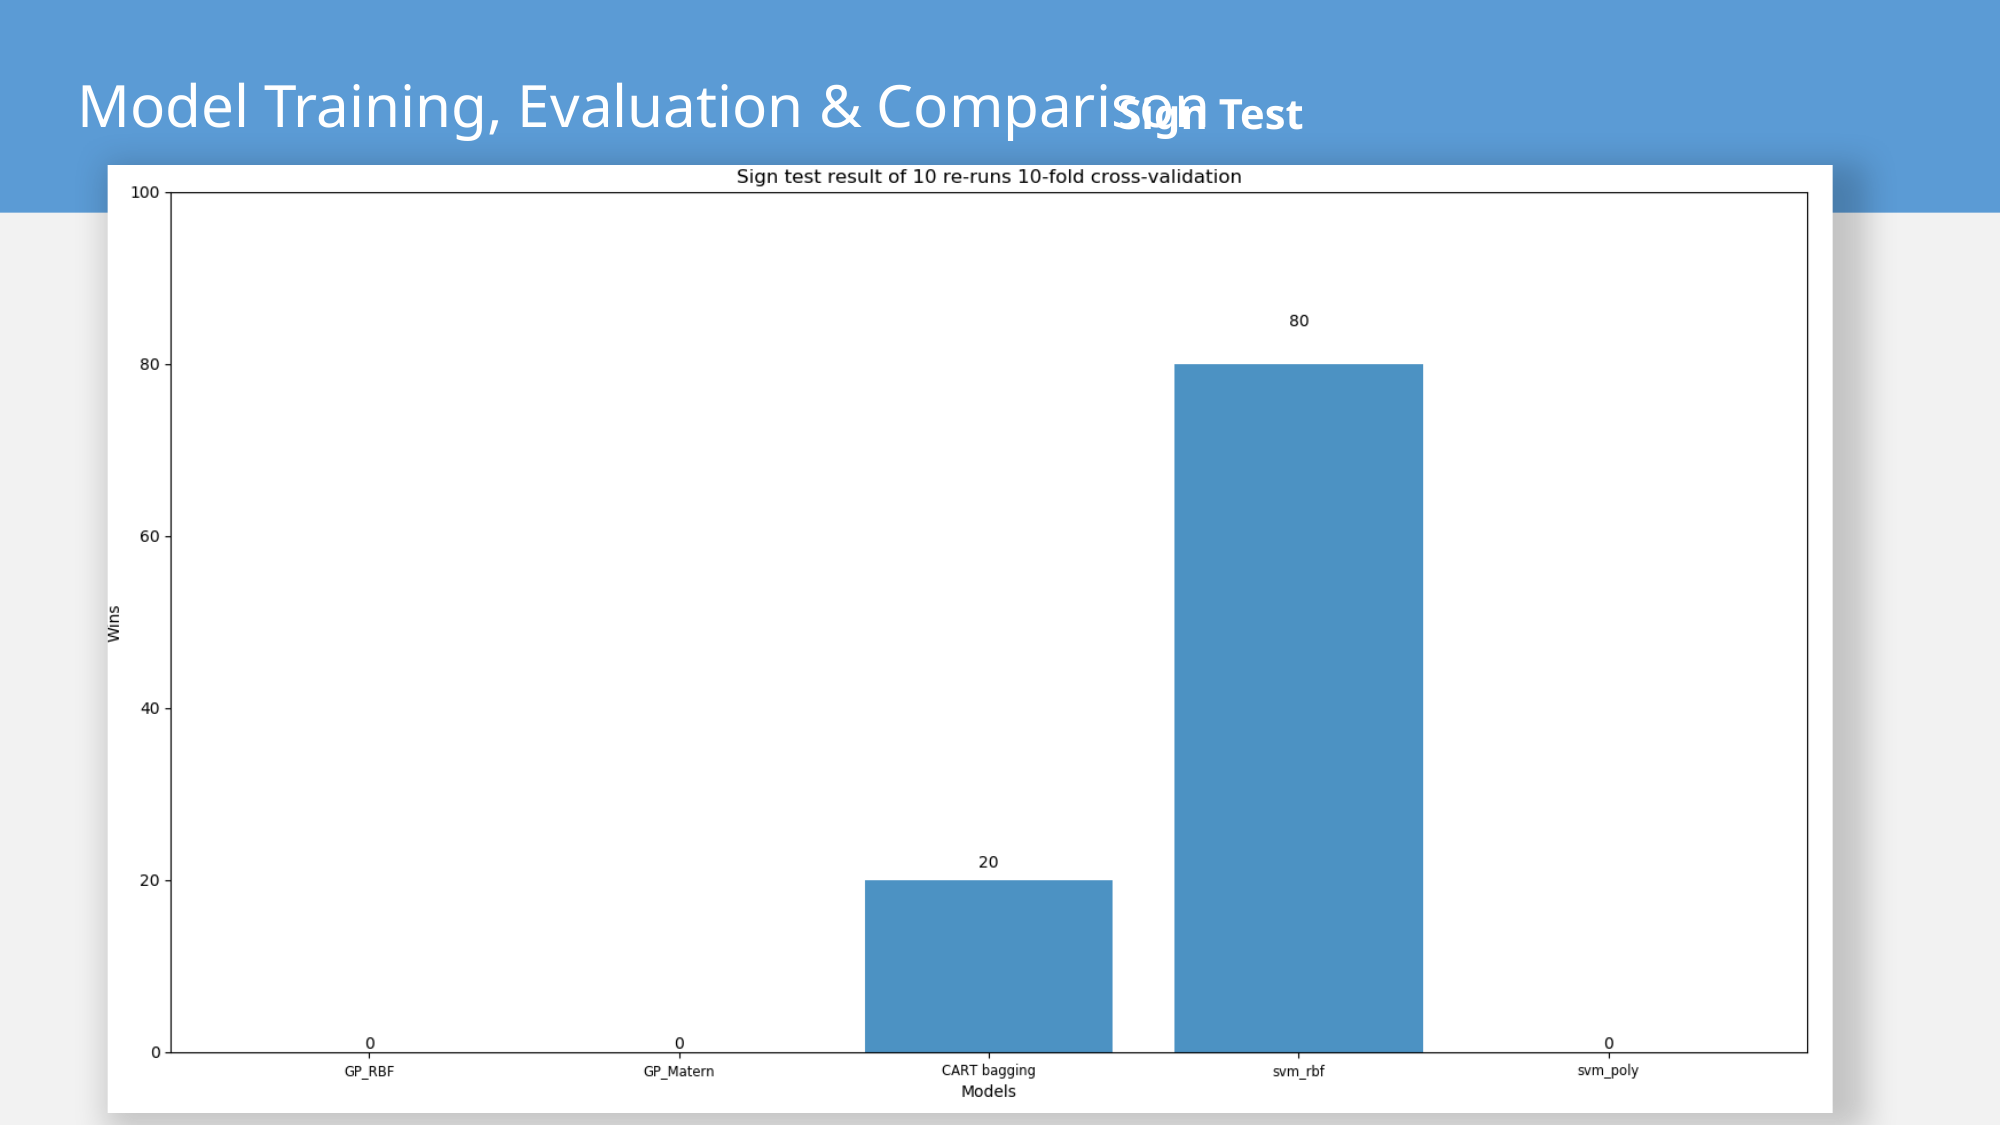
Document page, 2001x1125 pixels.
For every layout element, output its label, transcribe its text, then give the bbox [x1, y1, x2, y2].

title Model Training, Evaluation & Comparison [62, 53, 1788, 166]
text_box Sign Test [1103, 55, 1319, 146]
picture [107, 165, 1833, 1113]
